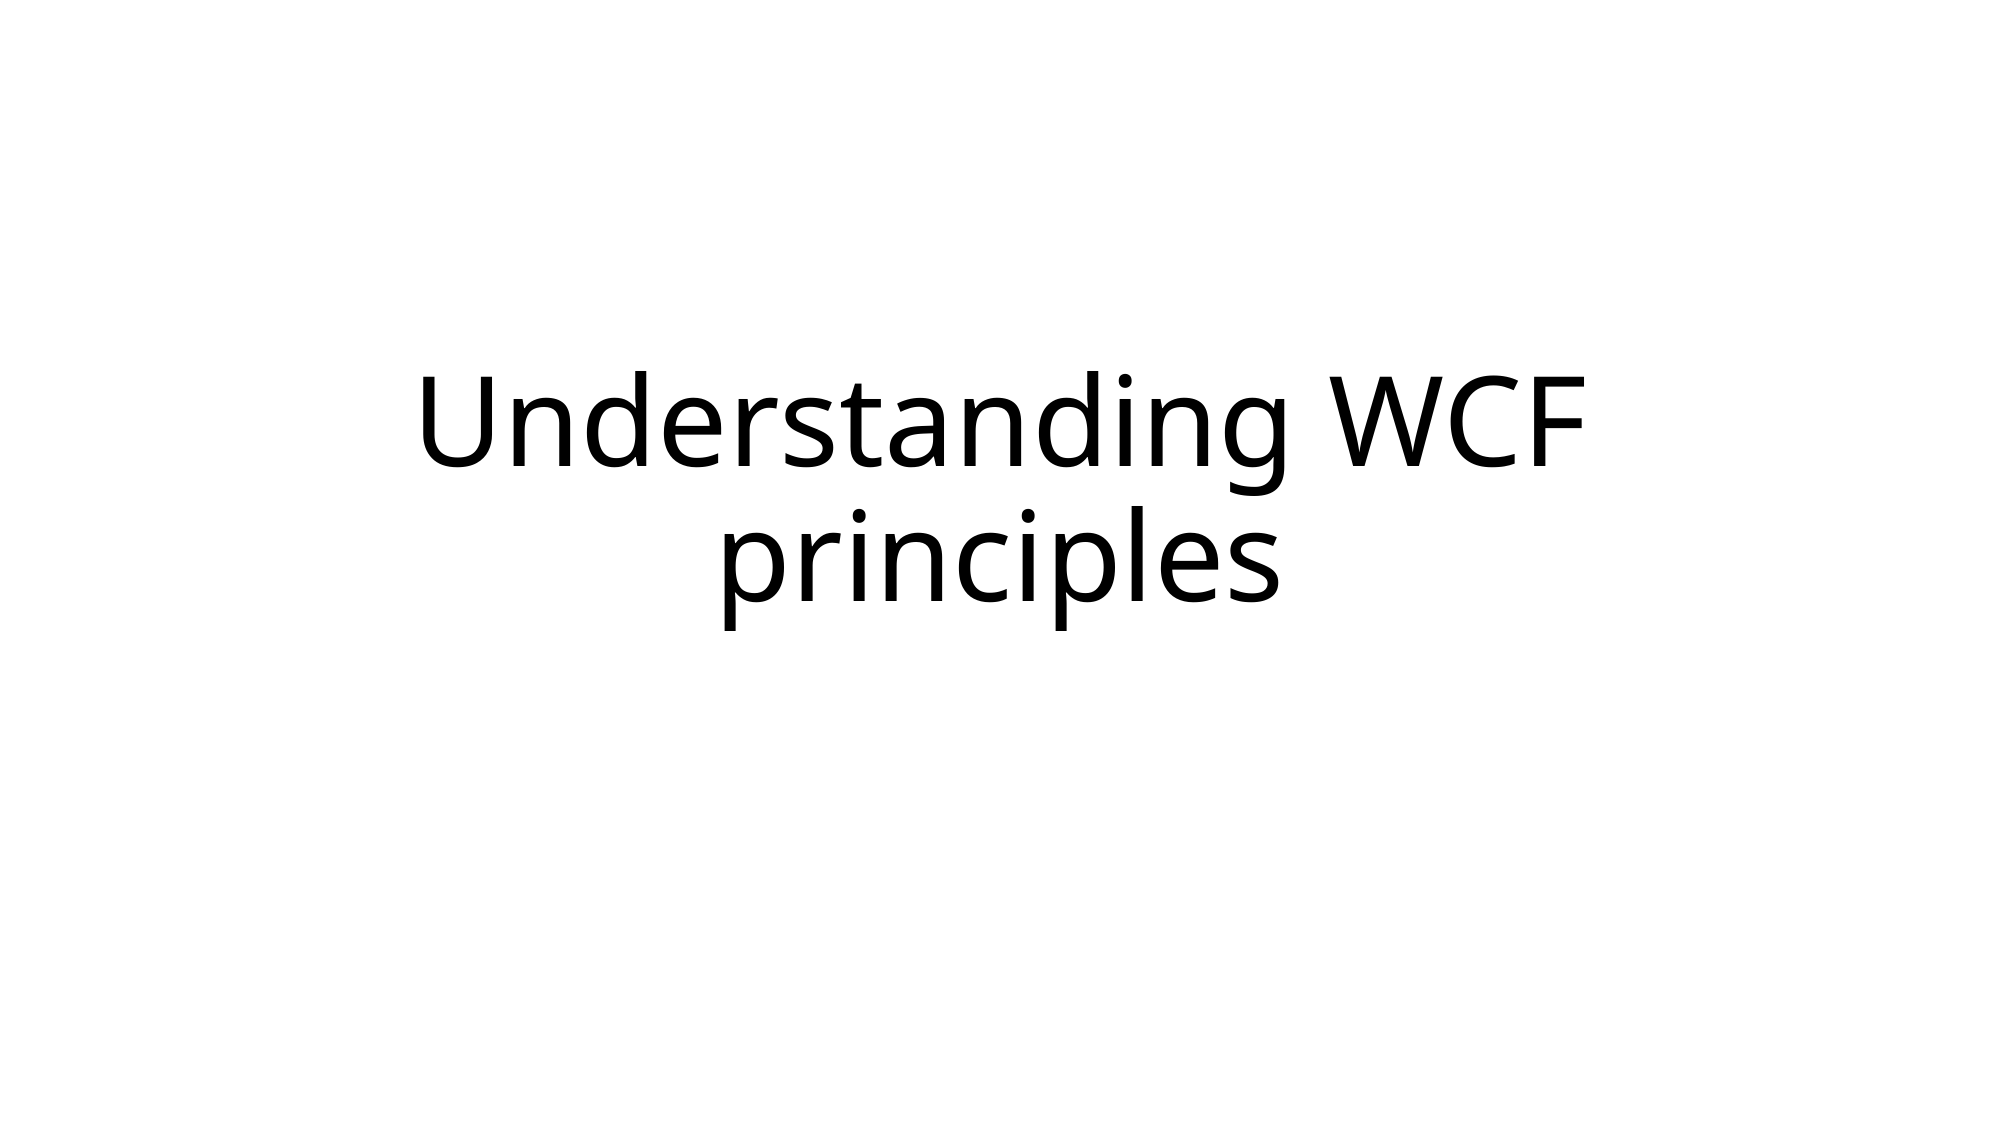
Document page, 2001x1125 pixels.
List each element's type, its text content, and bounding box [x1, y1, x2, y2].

title Understanding WCF principles [137, 168, 1863, 637]
